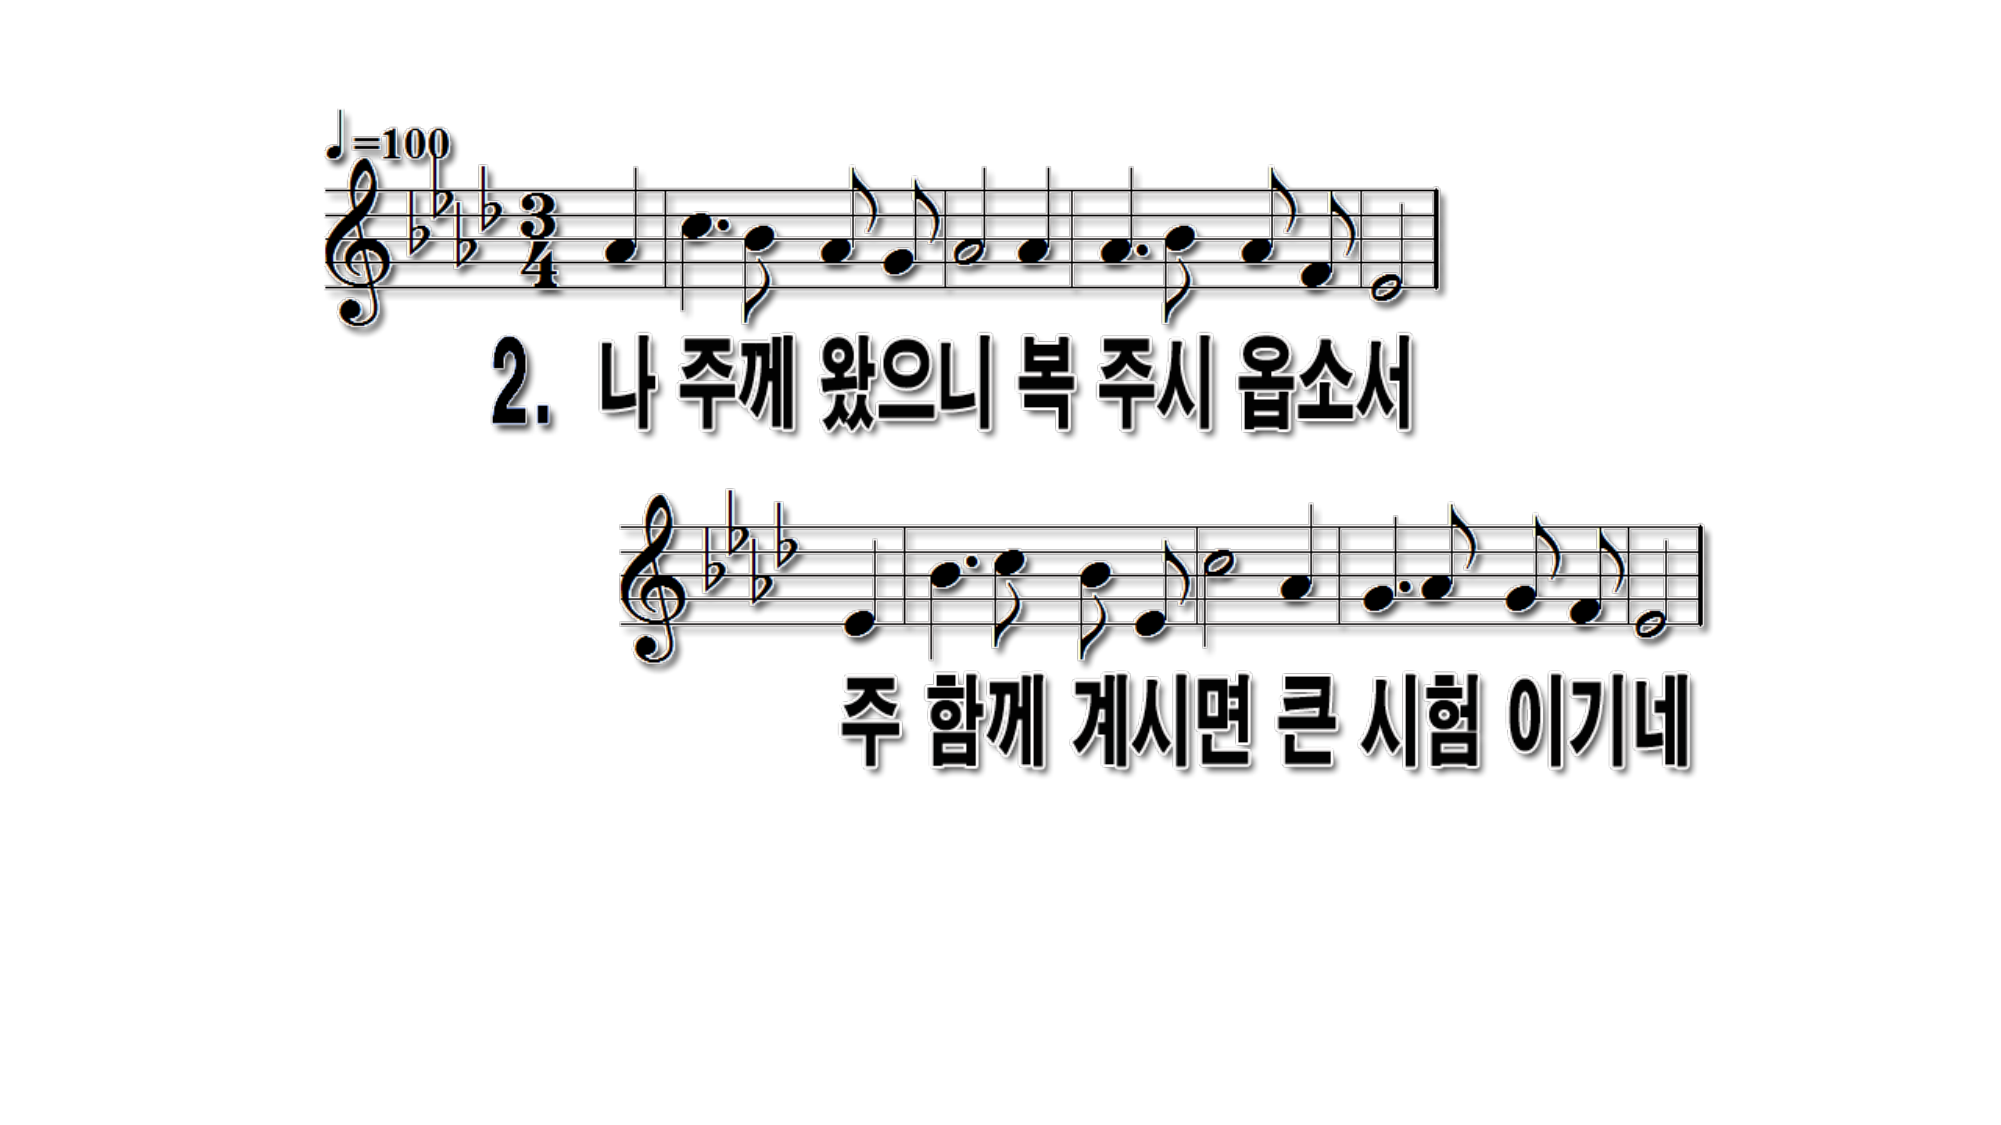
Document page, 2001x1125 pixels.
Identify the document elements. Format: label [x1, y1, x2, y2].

picture [249, 0, 1750, 835]
